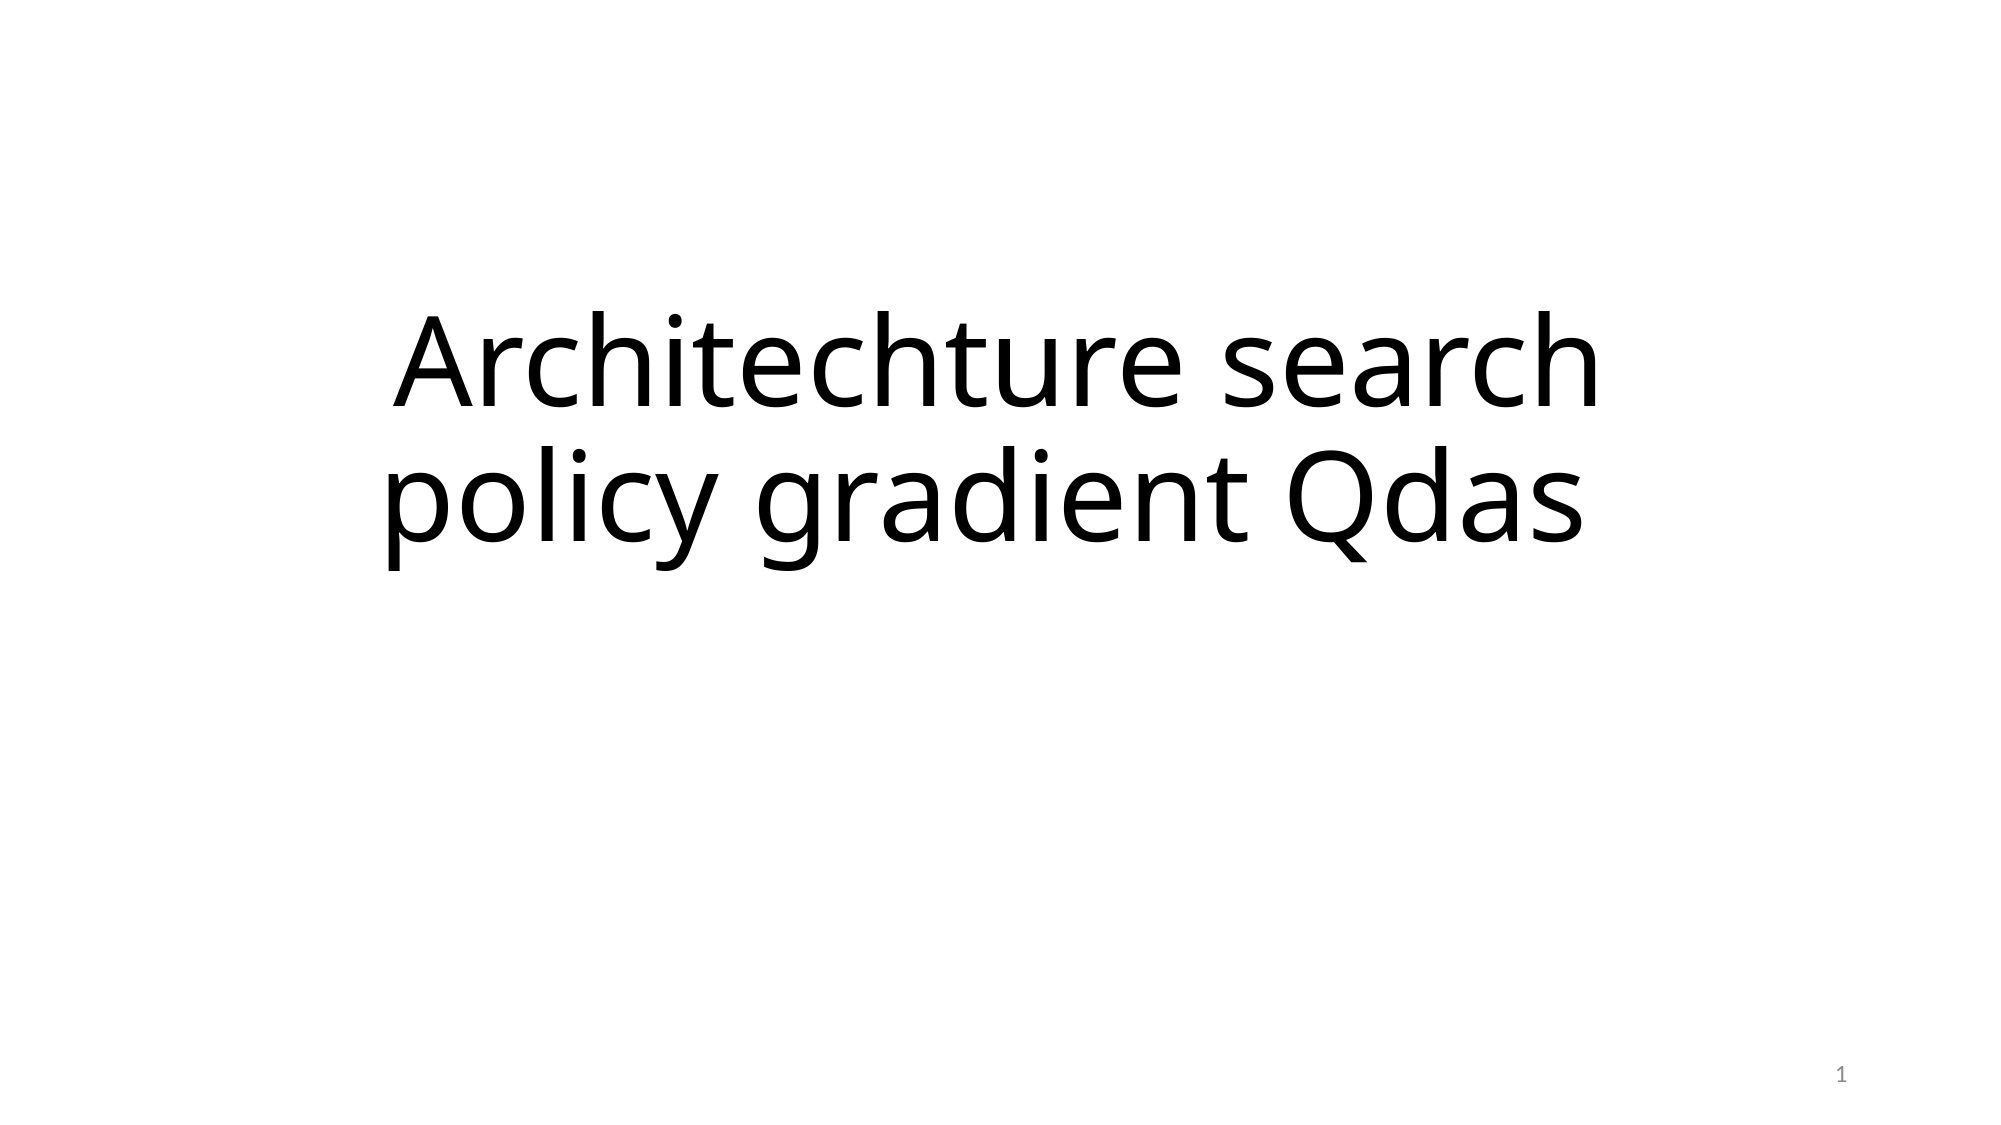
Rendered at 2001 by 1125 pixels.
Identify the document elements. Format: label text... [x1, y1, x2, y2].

slide_number 1 [1412, 1042, 1863, 1103]
title Architechture search policy gradient Qdas [249, 184, 1750, 576]
